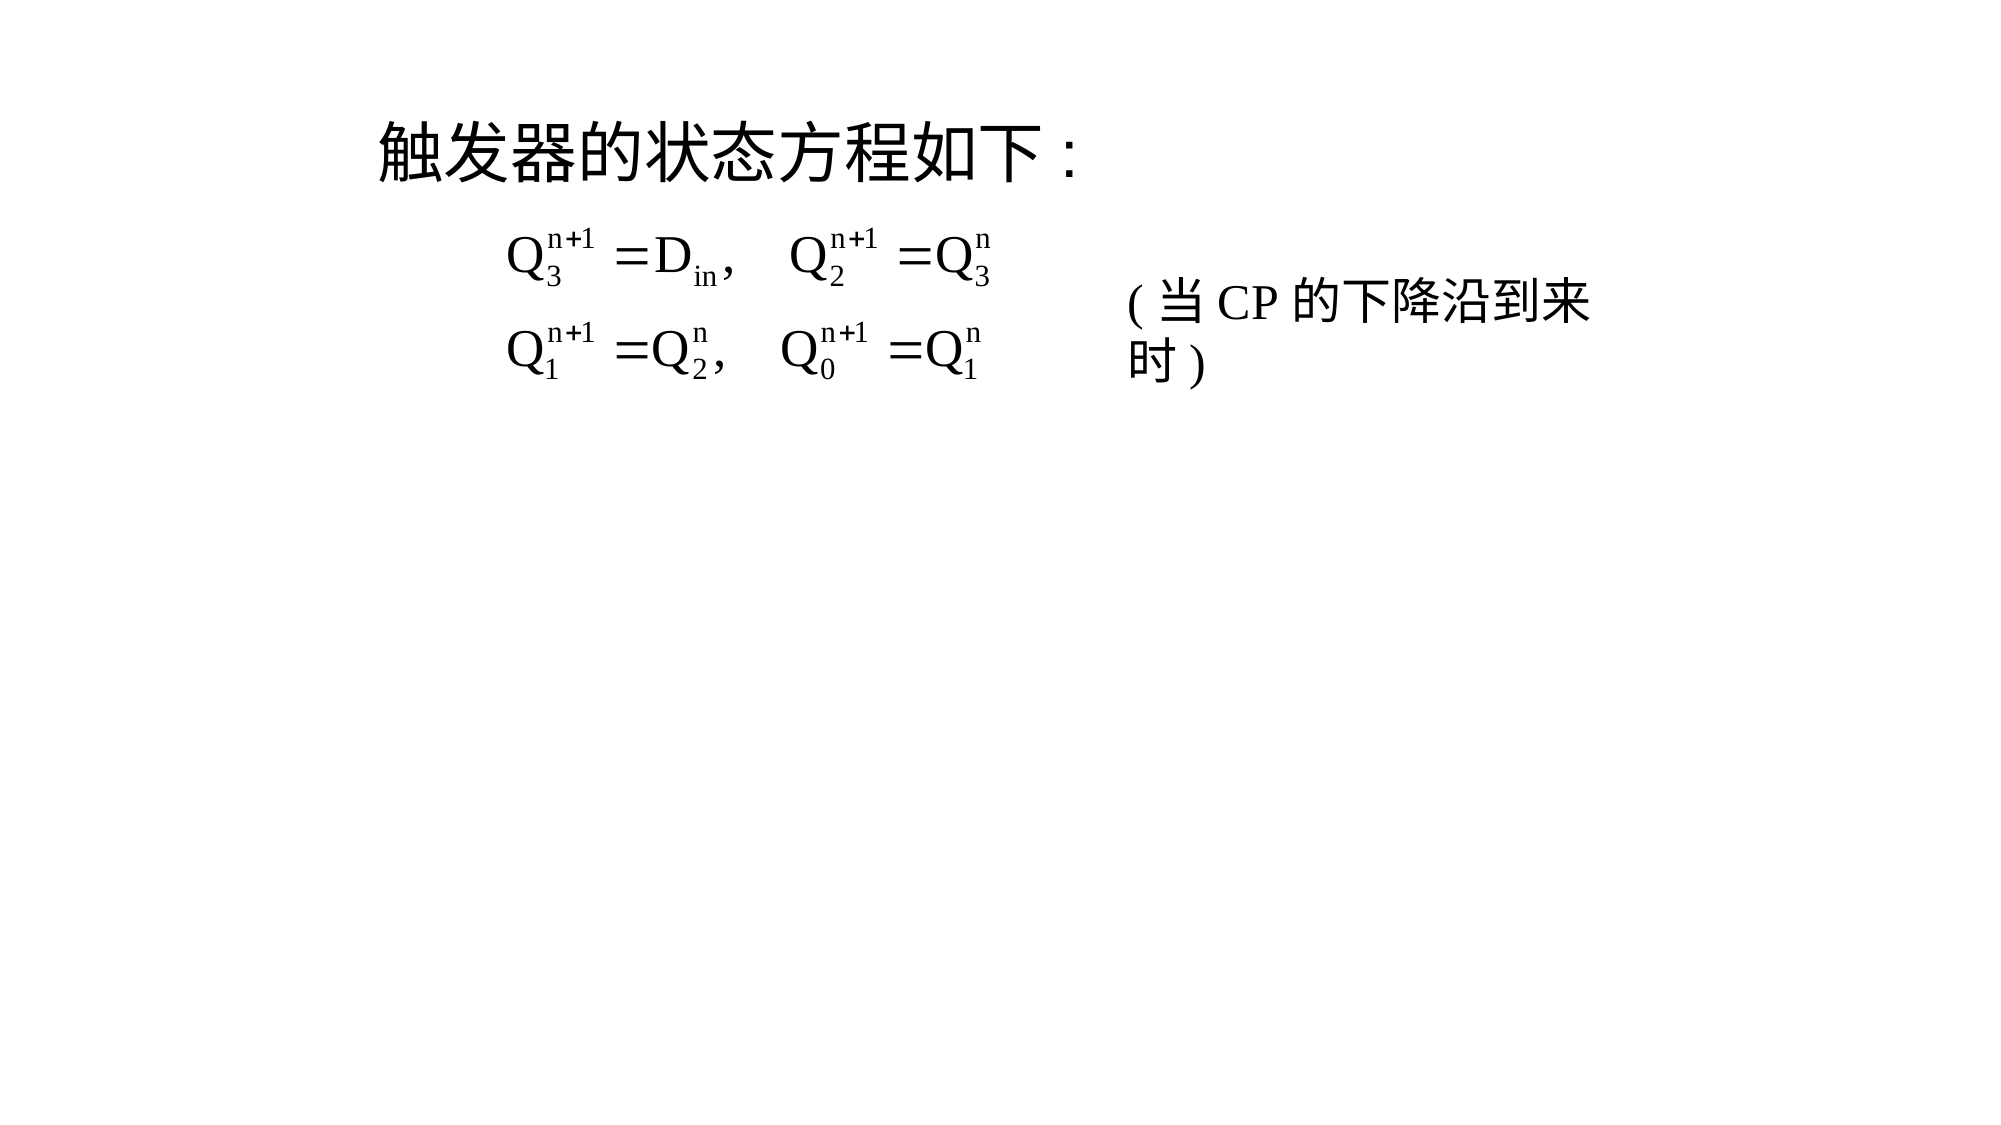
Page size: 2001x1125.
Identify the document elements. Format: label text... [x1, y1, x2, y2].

text_box (当CP的下降沿到来时) [1112, 262, 1638, 398]
list 触发器的状态方程如下: [362, 87, 1638, 176]
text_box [499, 212, 1001, 399]
